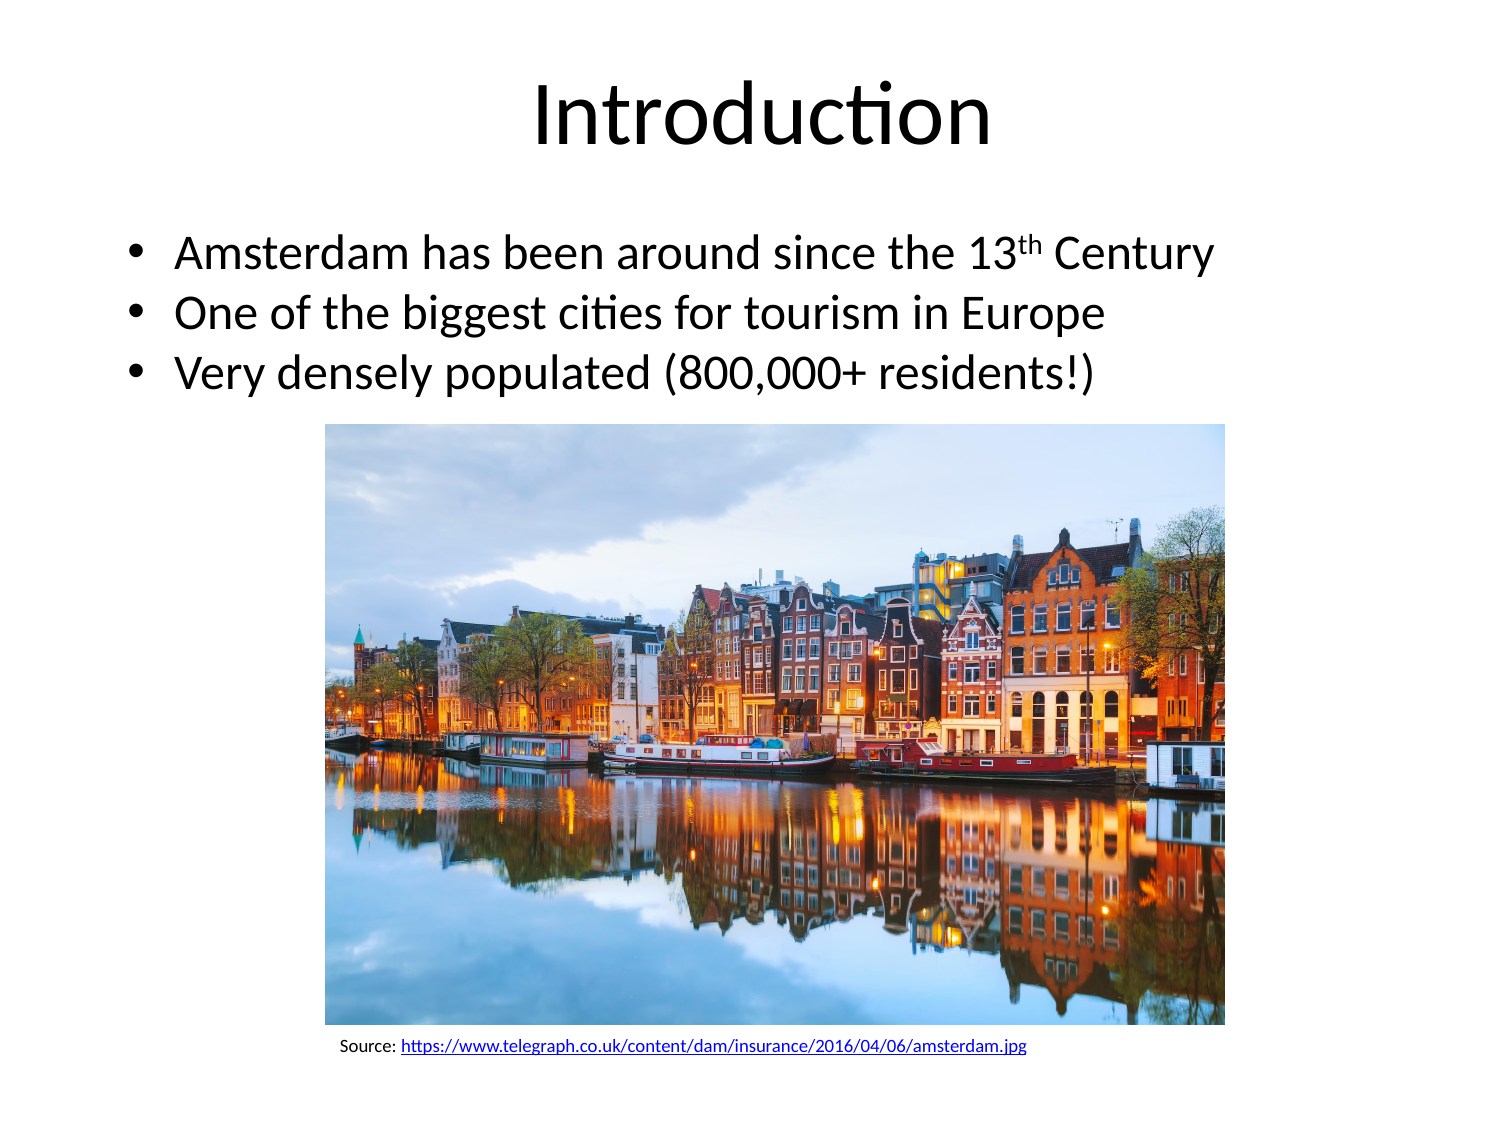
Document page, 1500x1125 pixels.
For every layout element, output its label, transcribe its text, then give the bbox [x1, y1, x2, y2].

title Introduction [125, 0, 1400, 212]
text_box Amsterdam has been around since the 13th Century One of the biggest cities for tourism in Europe Very densely populated (800,000+ residents!) [112, 212, 1438, 408]
text_box Source: https://www.telegraph.co.uk/content/dam/insurance/2016/04/06/amsterdam.jpg [325, 1033, 1187, 1087]
picture [325, 424, 1225, 1025]
